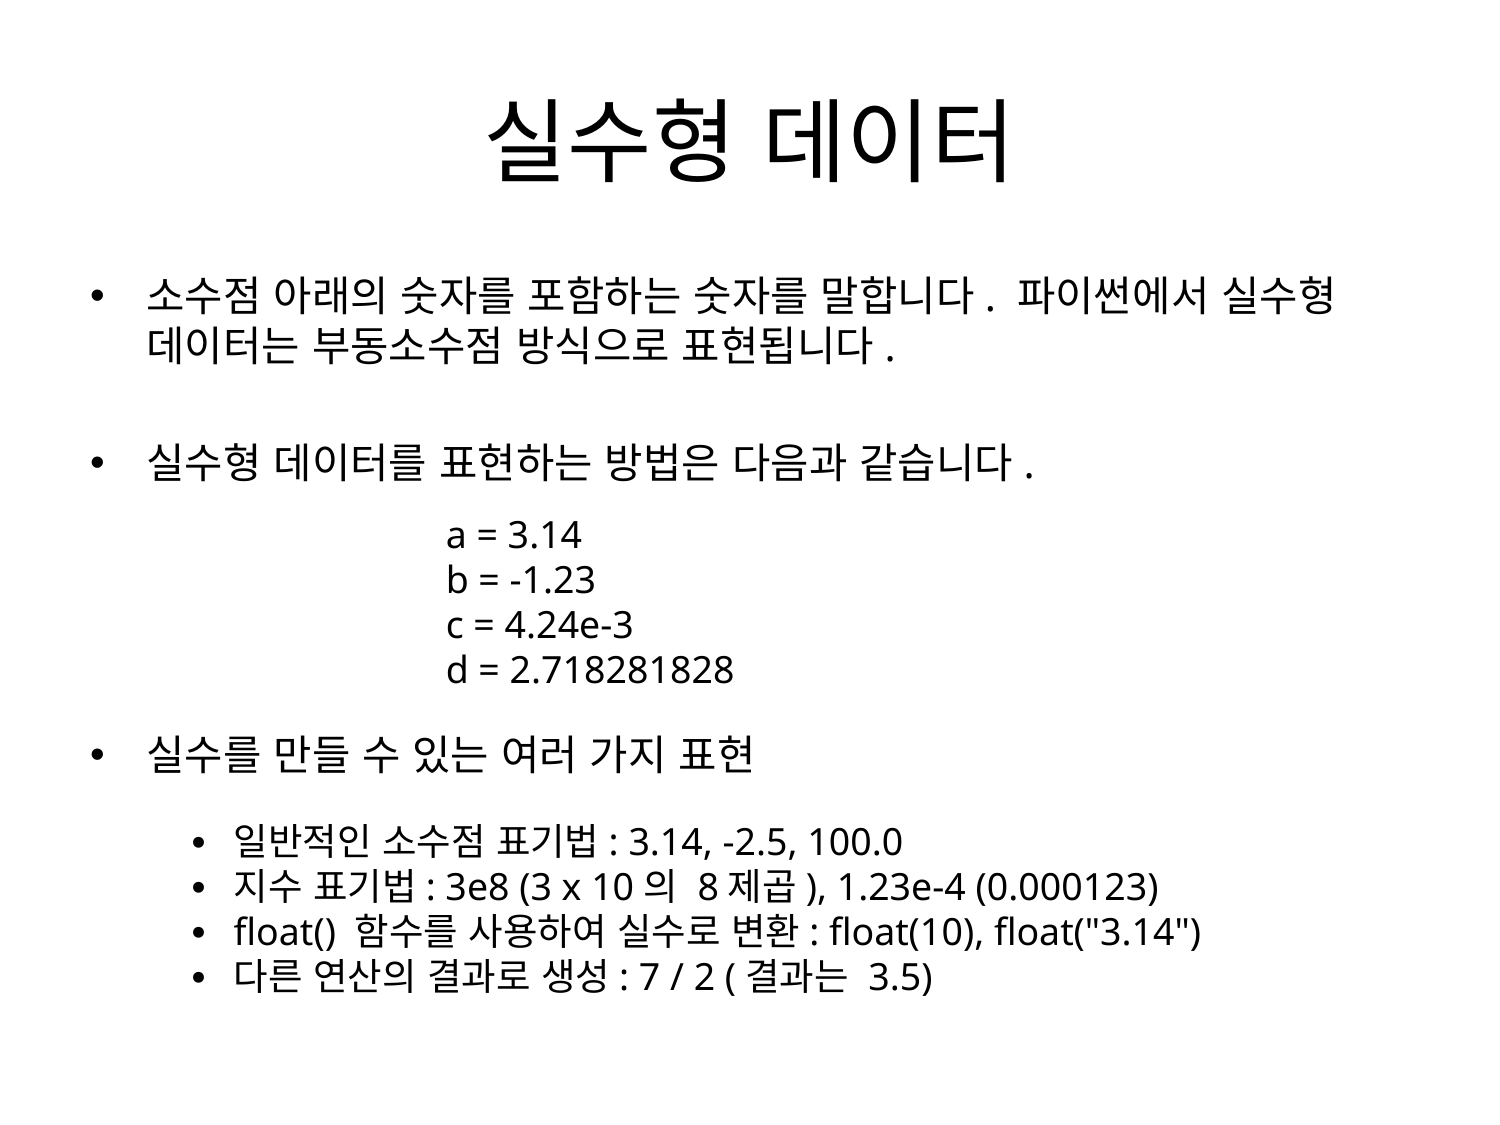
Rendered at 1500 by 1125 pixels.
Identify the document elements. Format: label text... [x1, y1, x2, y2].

text_box a = 3.14 b = -1.23 c = 4.24e-3 d = 2.718281828 [430, 503, 1181, 699]
title 실수형 데이터 [75, 45, 1425, 233]
text_box 일반적인 소수점 표기법: 3.14, -2.5, 100.0 지수 표기법: 3e8 (3 x 10의 8제곱), 1.23e-4 (0.000123) float() 함수를 사용하여 실수로 변환: float(10), float("3.14") 다른 연산의 결과로 생성: 7 / 2 (결과는 3.5) [172, 810, 1217, 1051]
list 소수점 아래의 숫자를 포함하는 숫자를 말합니다. 파이썬에서 실수형 데이터는 부동소수점 방식으로 표현됩니다. 실수형 데이터를 표현하는 방법은 다음과 같습니다. 실수를 만들 수 있는 여러 가지 표현 [75, 262, 1425, 1005]
